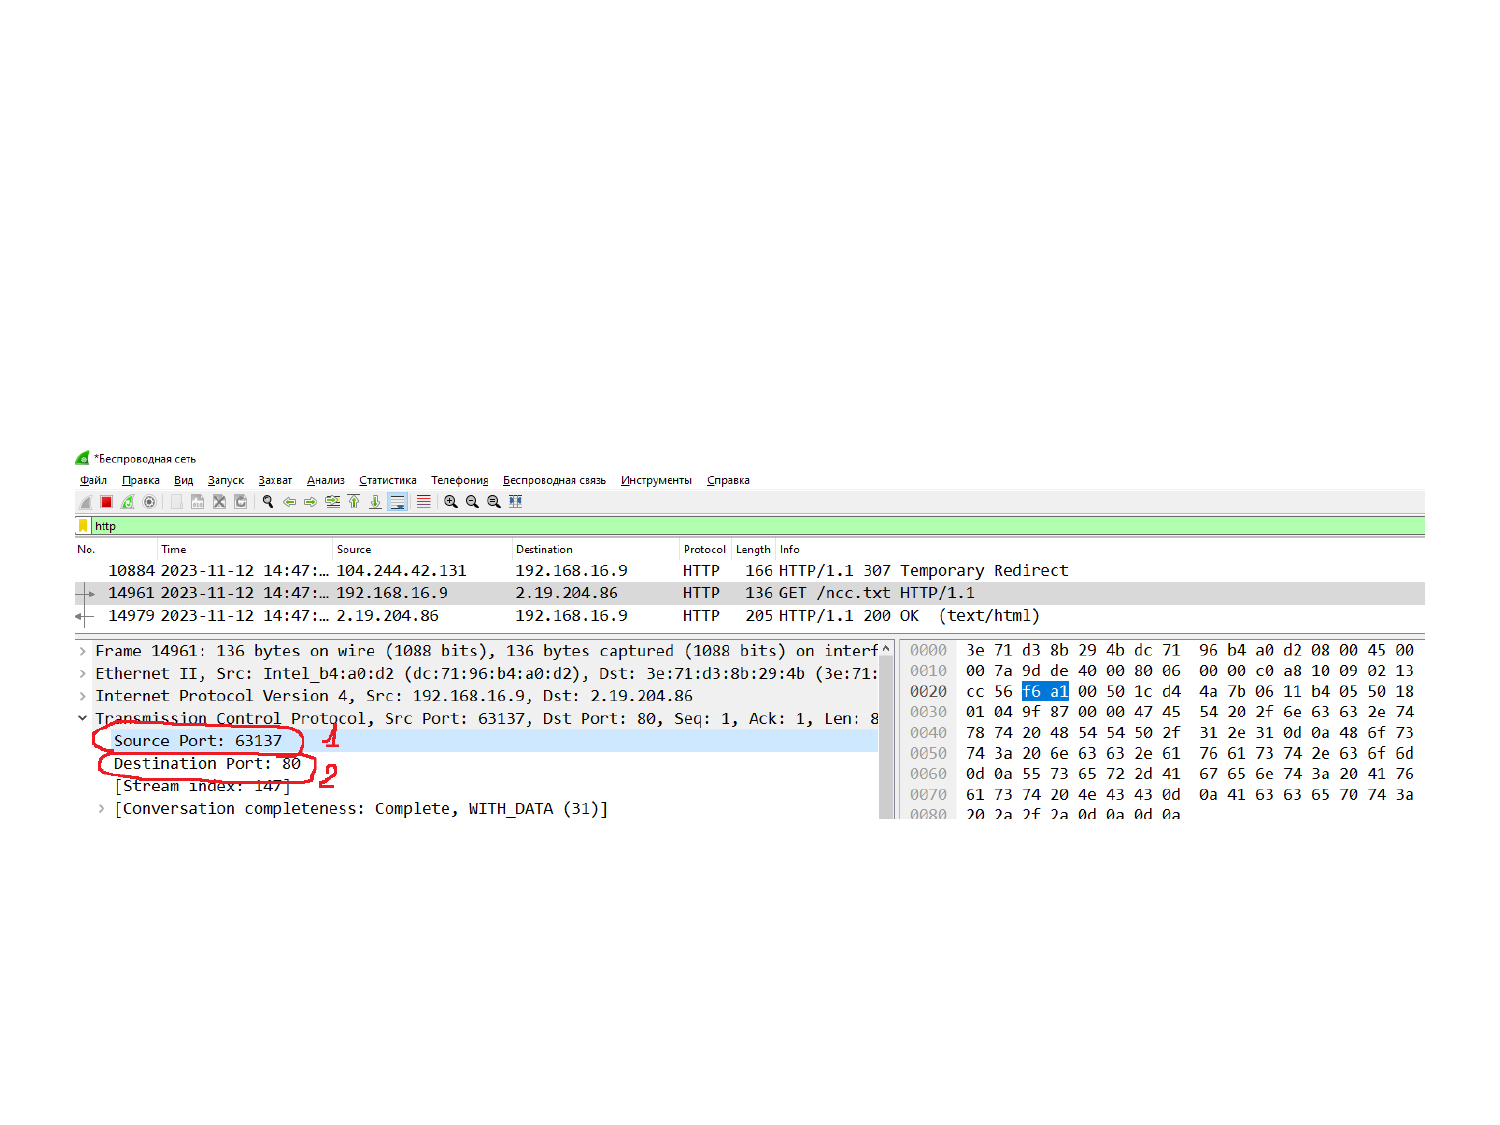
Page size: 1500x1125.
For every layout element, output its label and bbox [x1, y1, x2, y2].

list [74, 448, 1426, 819]
